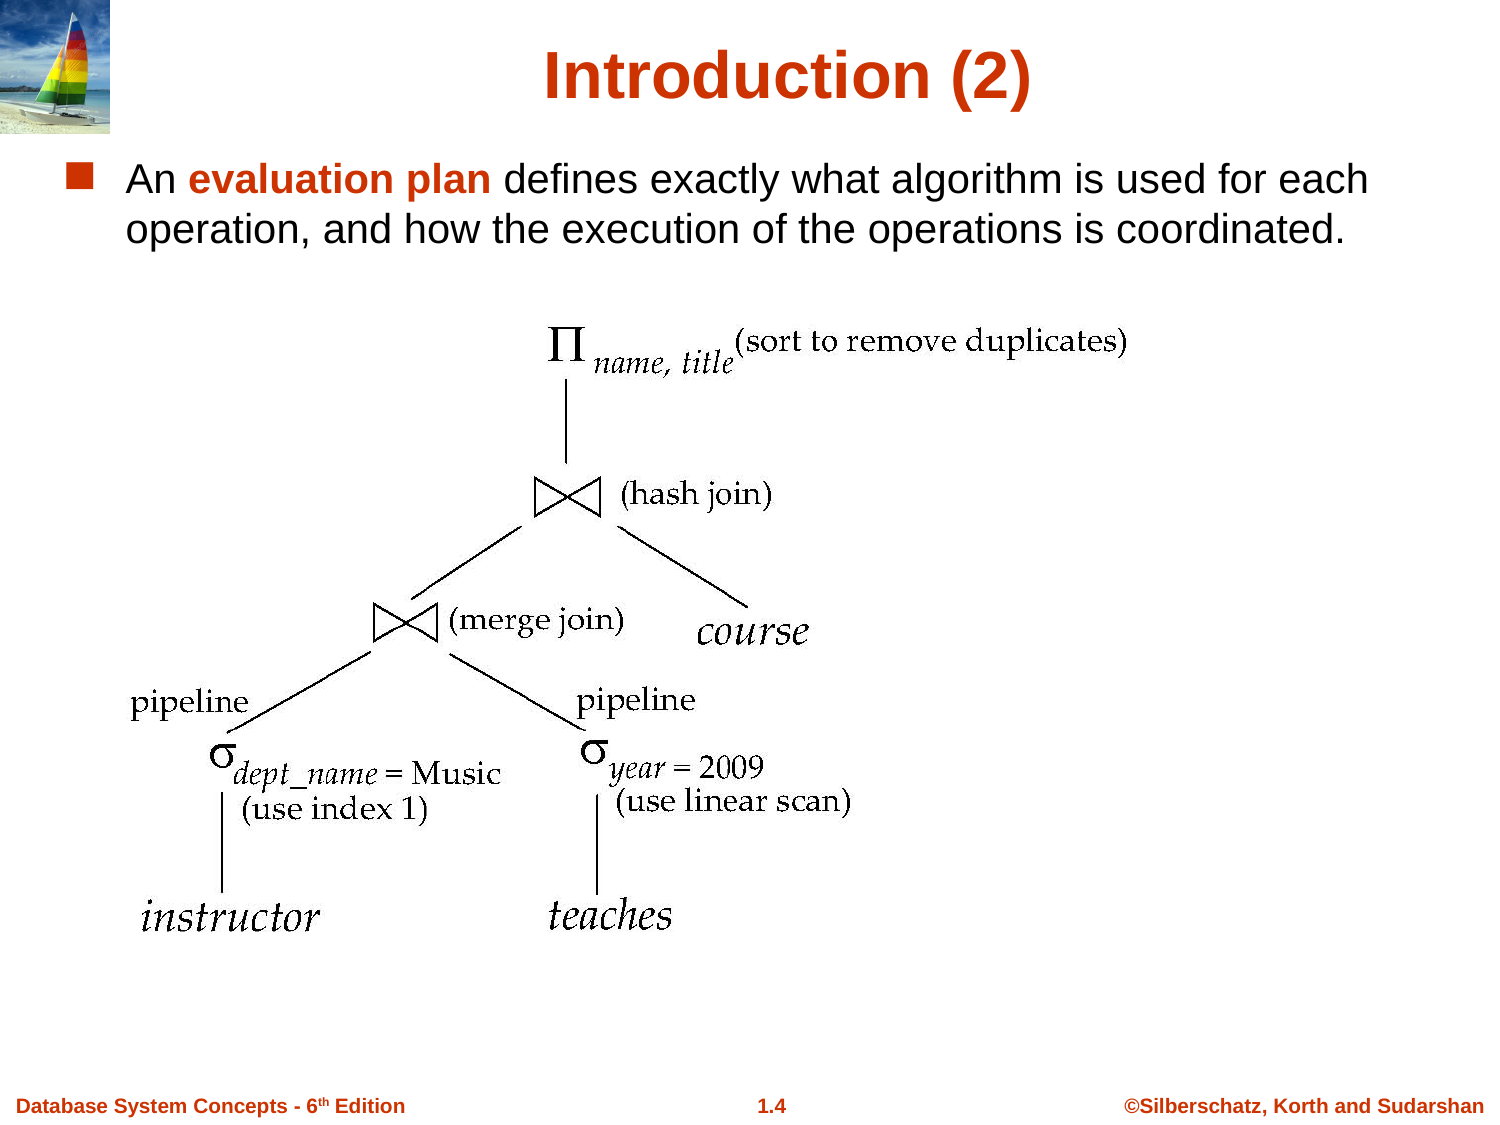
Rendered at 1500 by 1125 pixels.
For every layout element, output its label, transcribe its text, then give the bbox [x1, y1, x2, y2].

picture [0, 0, 110, 134]
title Introduction (2) [125, 18, 1452, 120]
picture [125, 324, 1128, 933]
list An evaluation plan defines exactly what algorithm is used for each operation, and how the execution of the operations is coordinated. [54, 144, 1409, 325]
